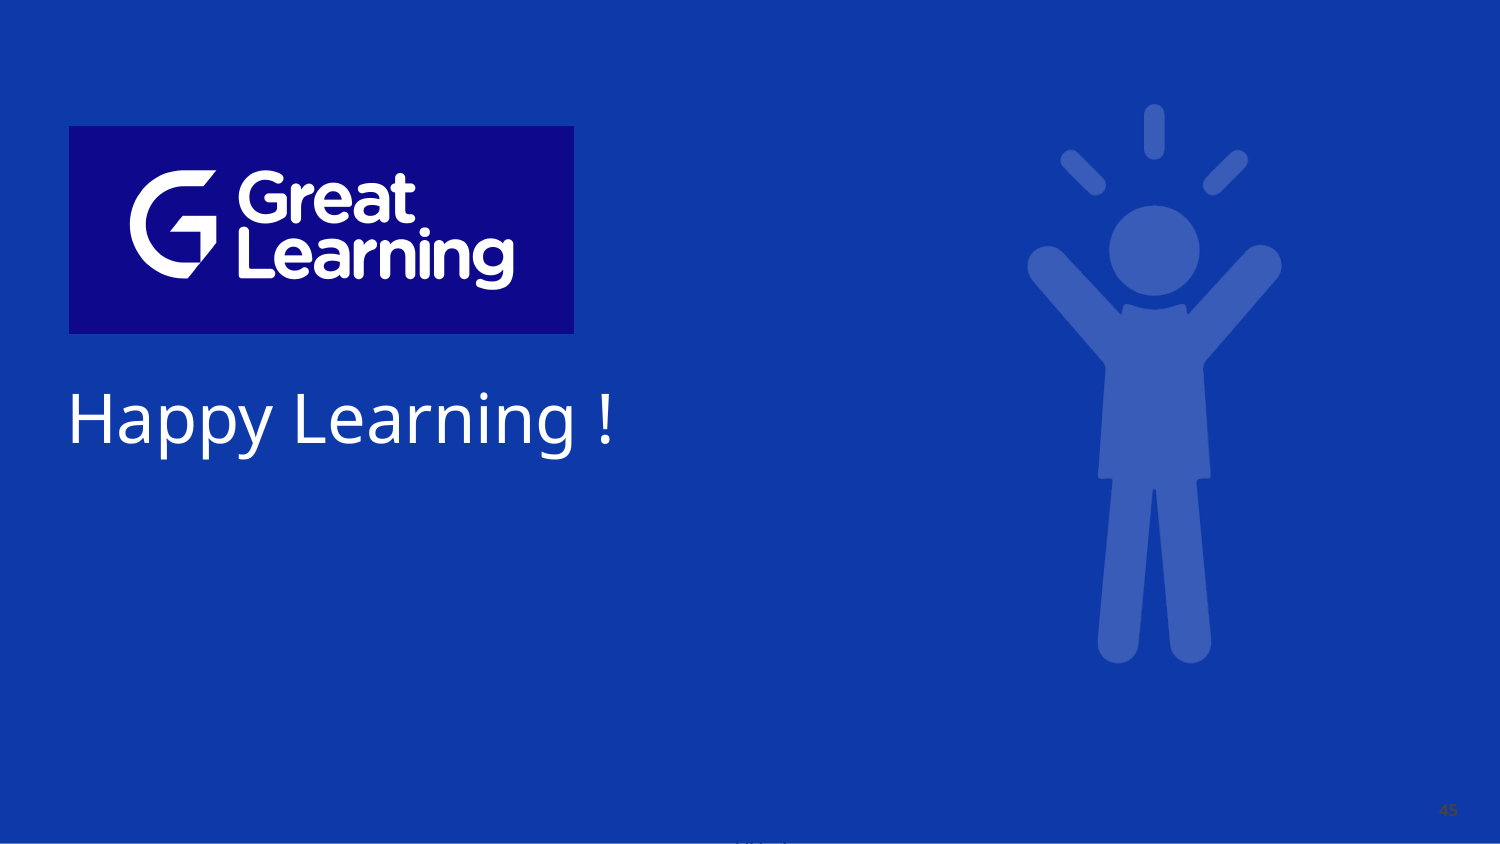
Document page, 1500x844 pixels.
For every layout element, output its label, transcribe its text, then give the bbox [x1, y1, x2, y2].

picture [69, 126, 574, 334]
picture [992, 84, 1337, 692]
slide_number ‹#› [1403, 779, 1494, 844]
